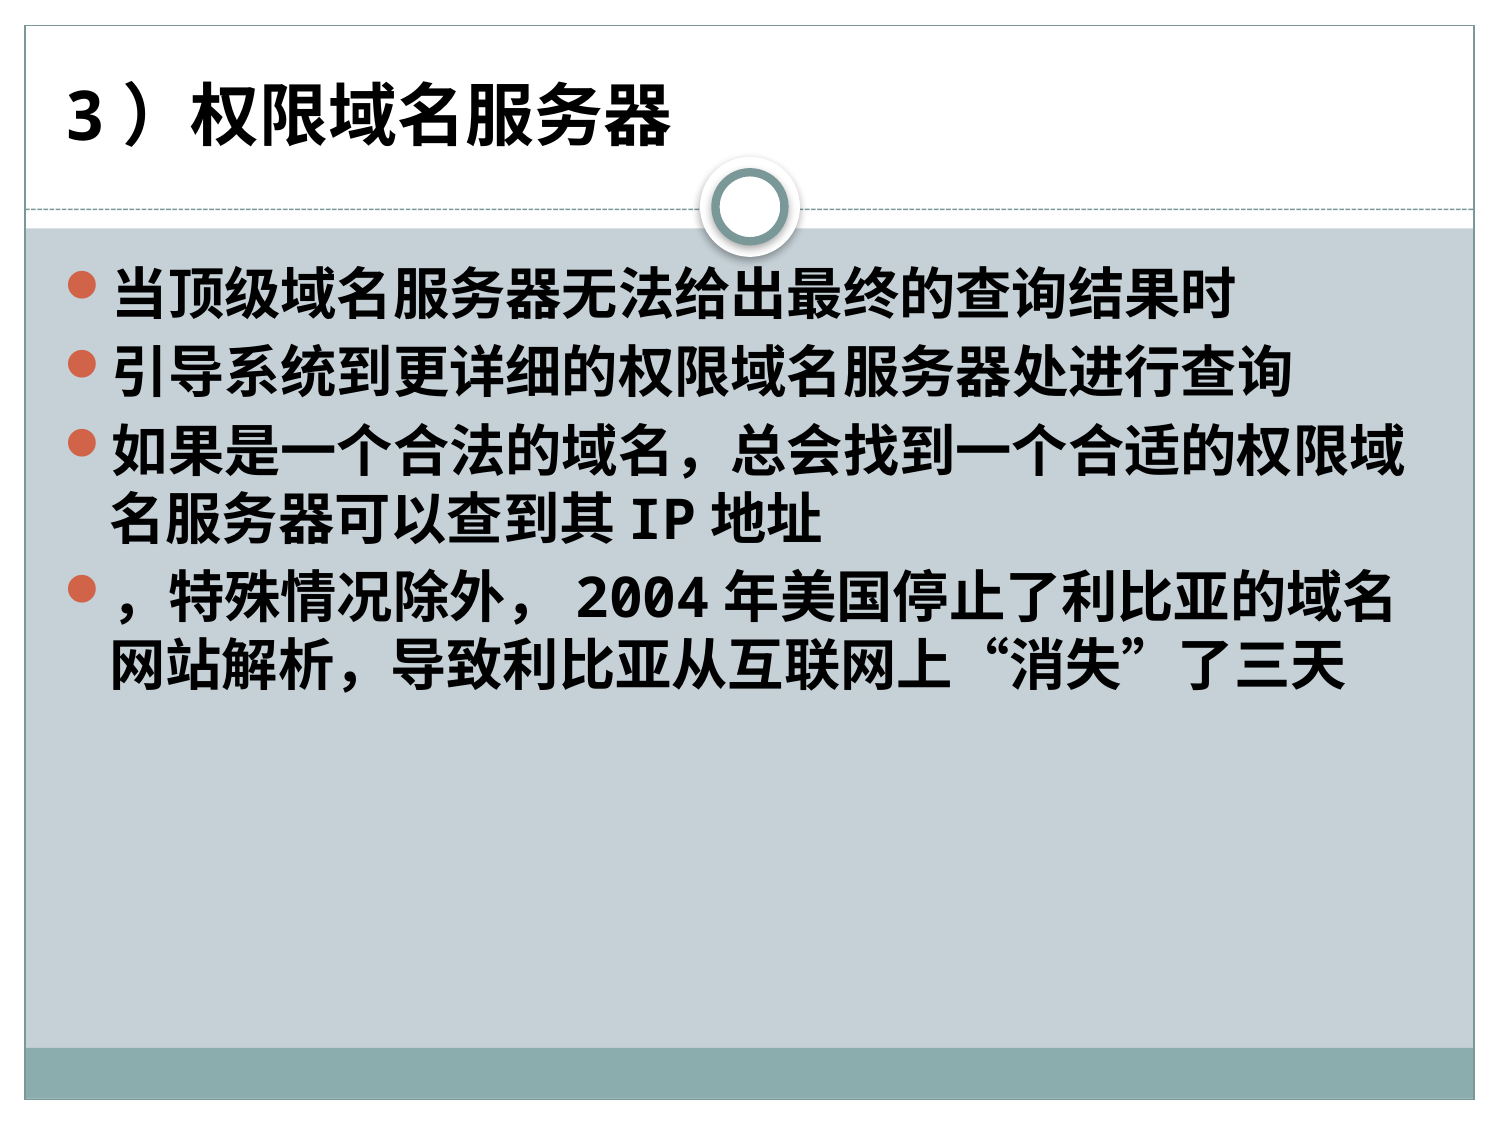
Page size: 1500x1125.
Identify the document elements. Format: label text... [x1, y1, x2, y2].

title 3）权限域名服务器 [49, 37, 1450, 162]
list 当顶级域名服务器无法给出最终的查询结果时 引导系统到更详细的权限域名服务器处进行查询 如果是一个合法的域名，总会找到一个合适的权限域名服务器可以查到其IP地址 ，特殊情况除外，2004年美国停止了利比亚的域名网站解析，导致利比亚从互联网上“消失”了三天 [49, 250, 1445, 1001]
